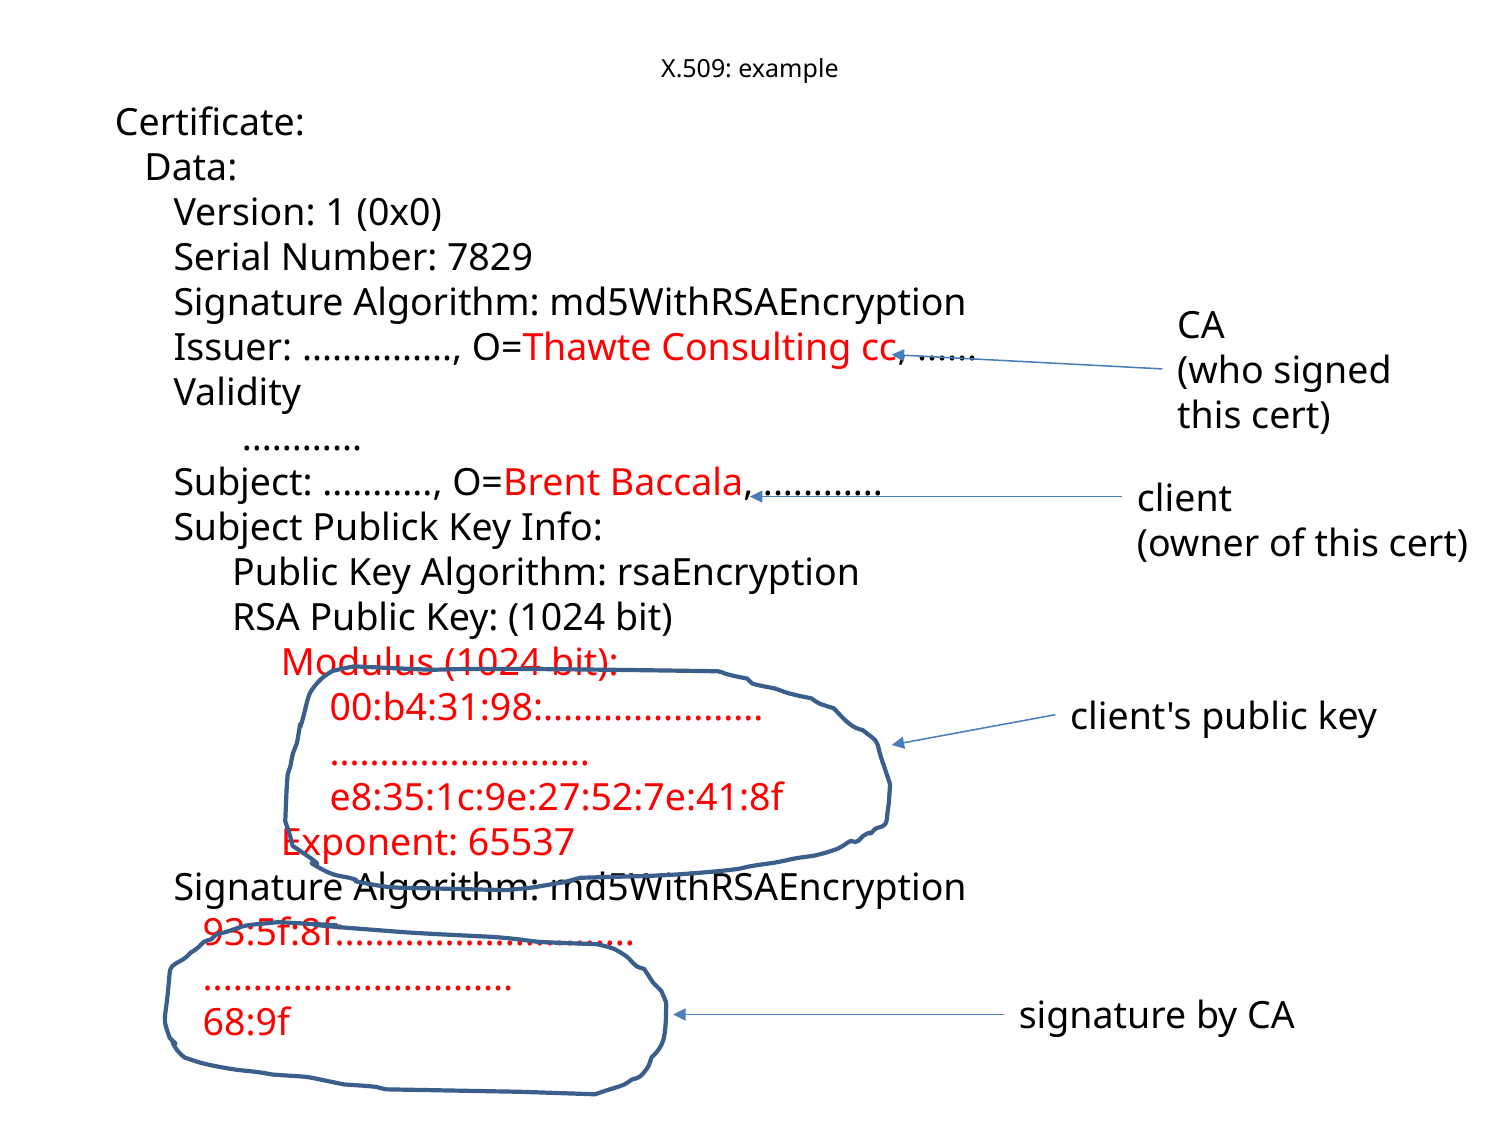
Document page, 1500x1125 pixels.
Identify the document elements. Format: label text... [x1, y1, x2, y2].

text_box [891, 354, 1163, 370]
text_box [891, 714, 1056, 746]
text_box [283, 664, 893, 893]
text_box Certificate: Data: Version: 1 (0x0) Serial Number: 7829 Signature Algorithm: md5WithRSAEncryption Issuer: ..............., O=Thawte Consulting cc, ...... Validity ............ Subject: ..........., O=Brent Baccala, ............ Subject Publick Key Info: Public Key Algorithm: rsaEncryption RSA Public Key: (1024 bit) Modulus (1024 bit): 00:b4:31:98:...................... .......................... e8:35:1c:9e:27:52:7e:41:8f Exponent: 65537 Signature Algorithm: md5WithRSAEncryption 93:5f:8f:............................. ............................... 68:9f [100, 90, 1247, 1096]
text_box signature by CA [1003, 984, 1312, 1044]
text_box [162, 920, 669, 1097]
title X.509: example [75, 45, 1425, 90]
text_box CA (who signed this cert) [1162, 294, 1425, 444]
text_box client's public key [1055, 684, 1400, 745]
text_box client (owner of this cert) [1122, 466, 1495, 571]
